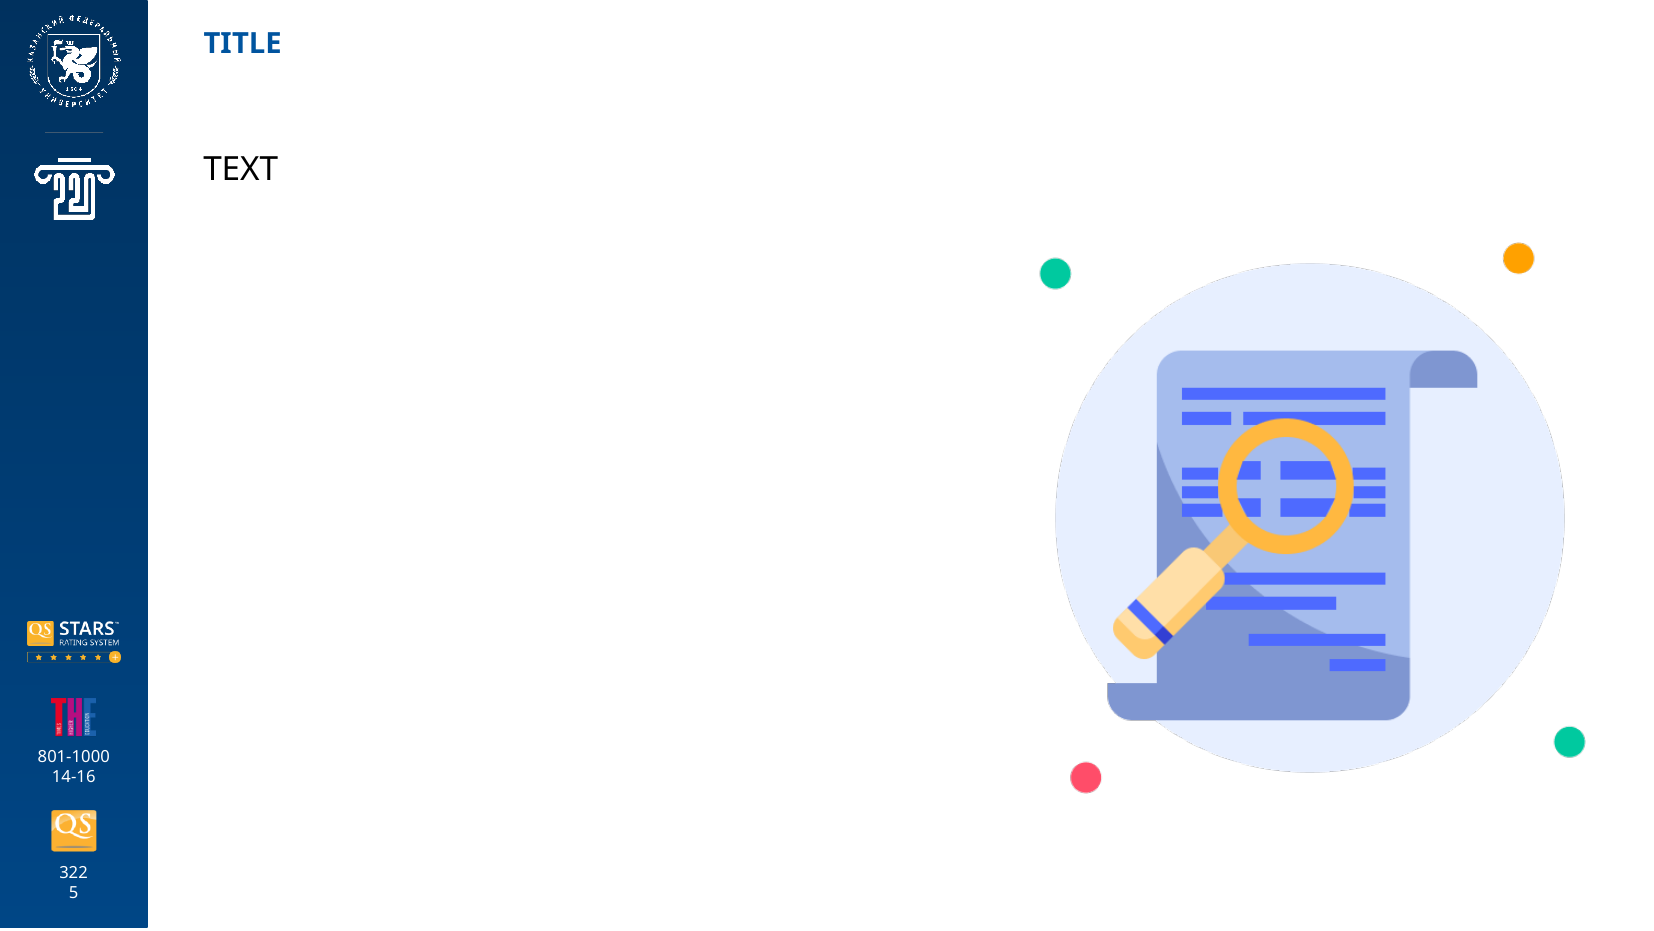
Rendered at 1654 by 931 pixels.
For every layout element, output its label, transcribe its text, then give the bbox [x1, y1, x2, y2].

text_box TITLE [188, 17, 1568, 123]
picture [1029, 238, 1590, 798]
text_box [0, 0, 150, 930]
picture [51, 694, 96, 739]
picture [27, 15, 121, 221]
text_box TEXT [188, 139, 929, 893]
picture [42, 799, 105, 862]
text_box 801-1000 14-16 [15, 738, 133, 793]
picture [27, 620, 121, 663]
text_box 322 5 [15, 854, 133, 910]
